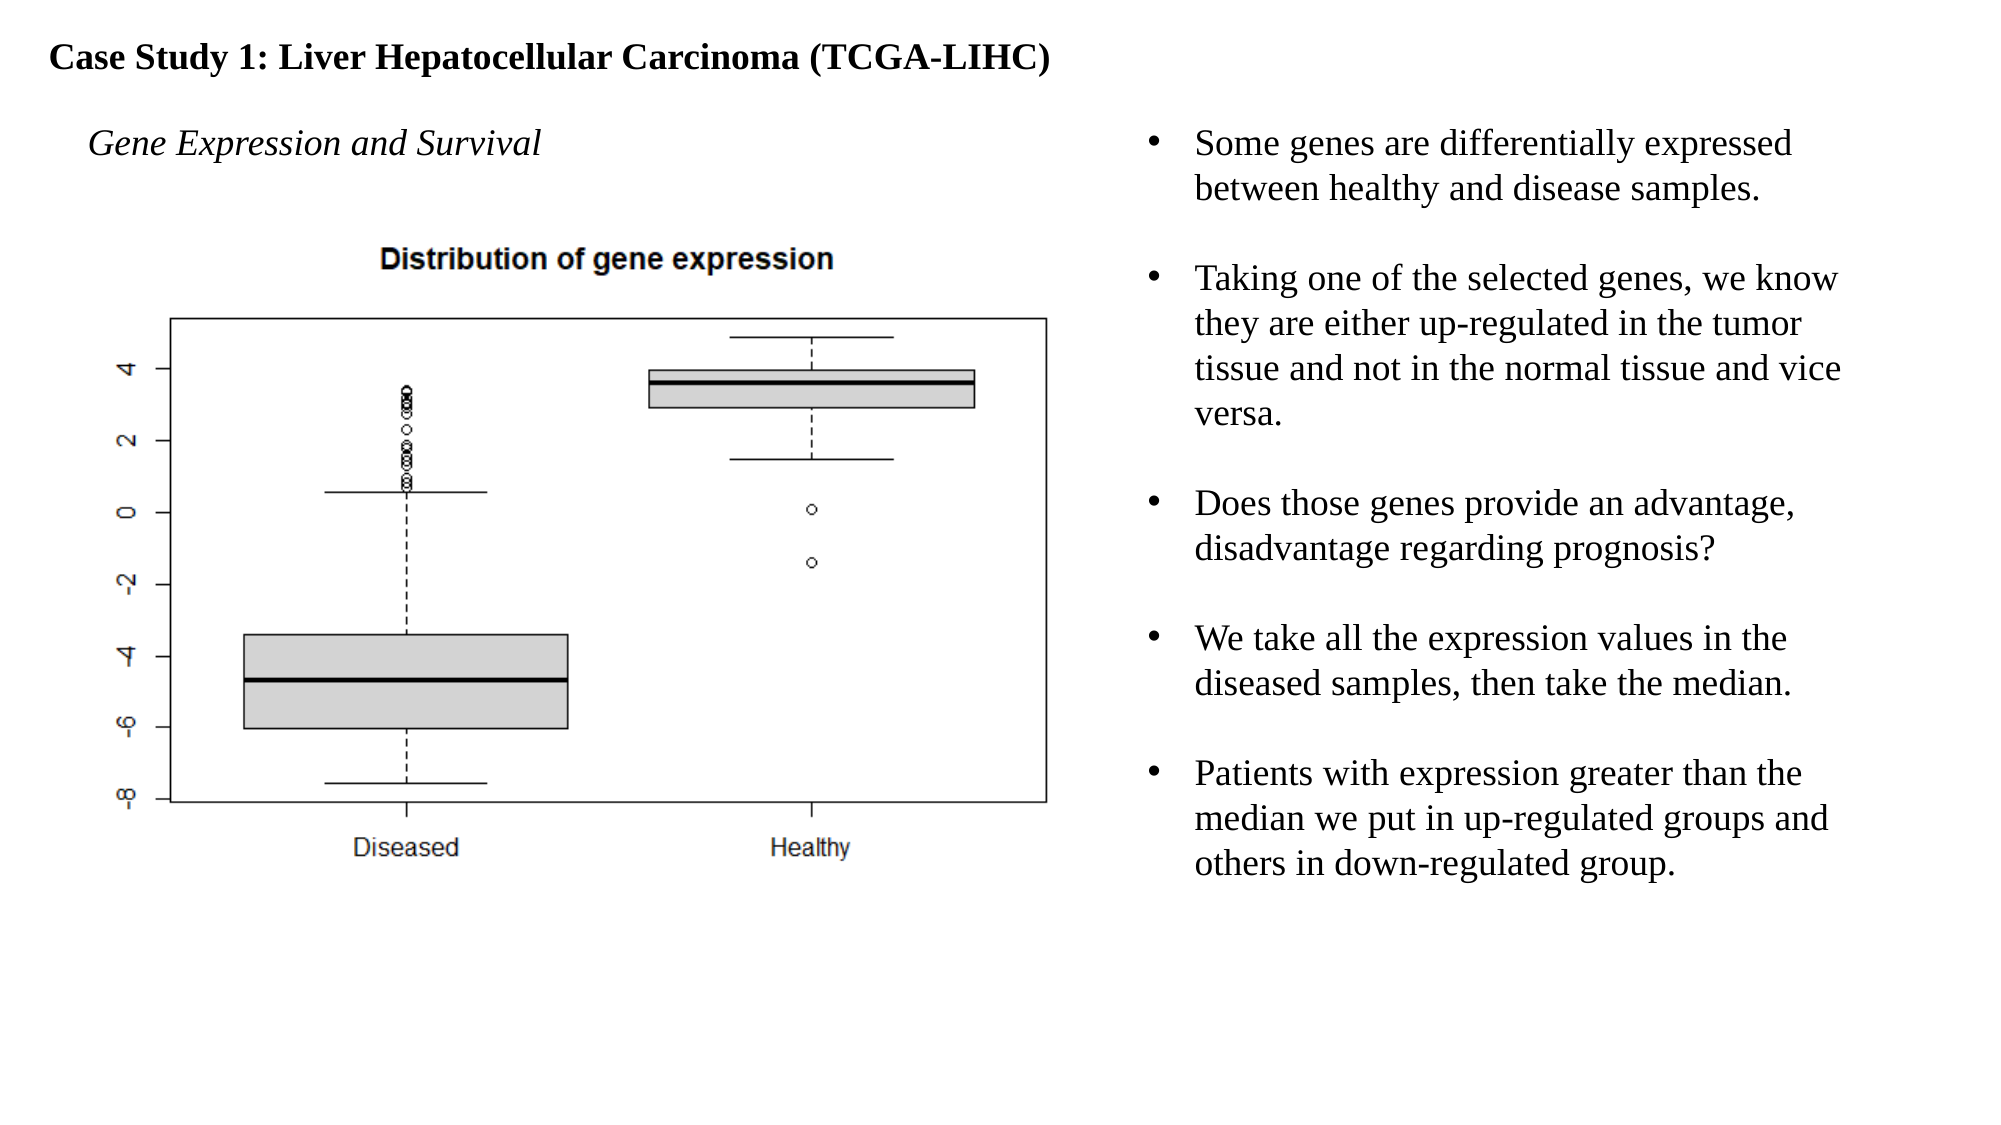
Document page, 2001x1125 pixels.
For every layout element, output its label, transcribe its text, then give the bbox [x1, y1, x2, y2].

picture [48, 196, 1110, 955]
text_box Some genes are differentially expressed between healthy and disease samples. Taking one of the selected genes, we know they are either up-regulated in the tumor tissue and not in the normal tissue and vice versa. Does those genes provide an advantage, disadvantage regarding prognosis? We take all the expression values in the diseased samples, then take the median. Patients with expression greater than the median we put in up-regulated groups and others in down-regulated group. [1133, 110, 1898, 936]
text_box Gene Expression and Survival [72, 110, 851, 171]
text_box Case Study 1: Liver Hepatocellular Carcinoma (TCGA-LIHC) [33, 24, 1173, 85]
